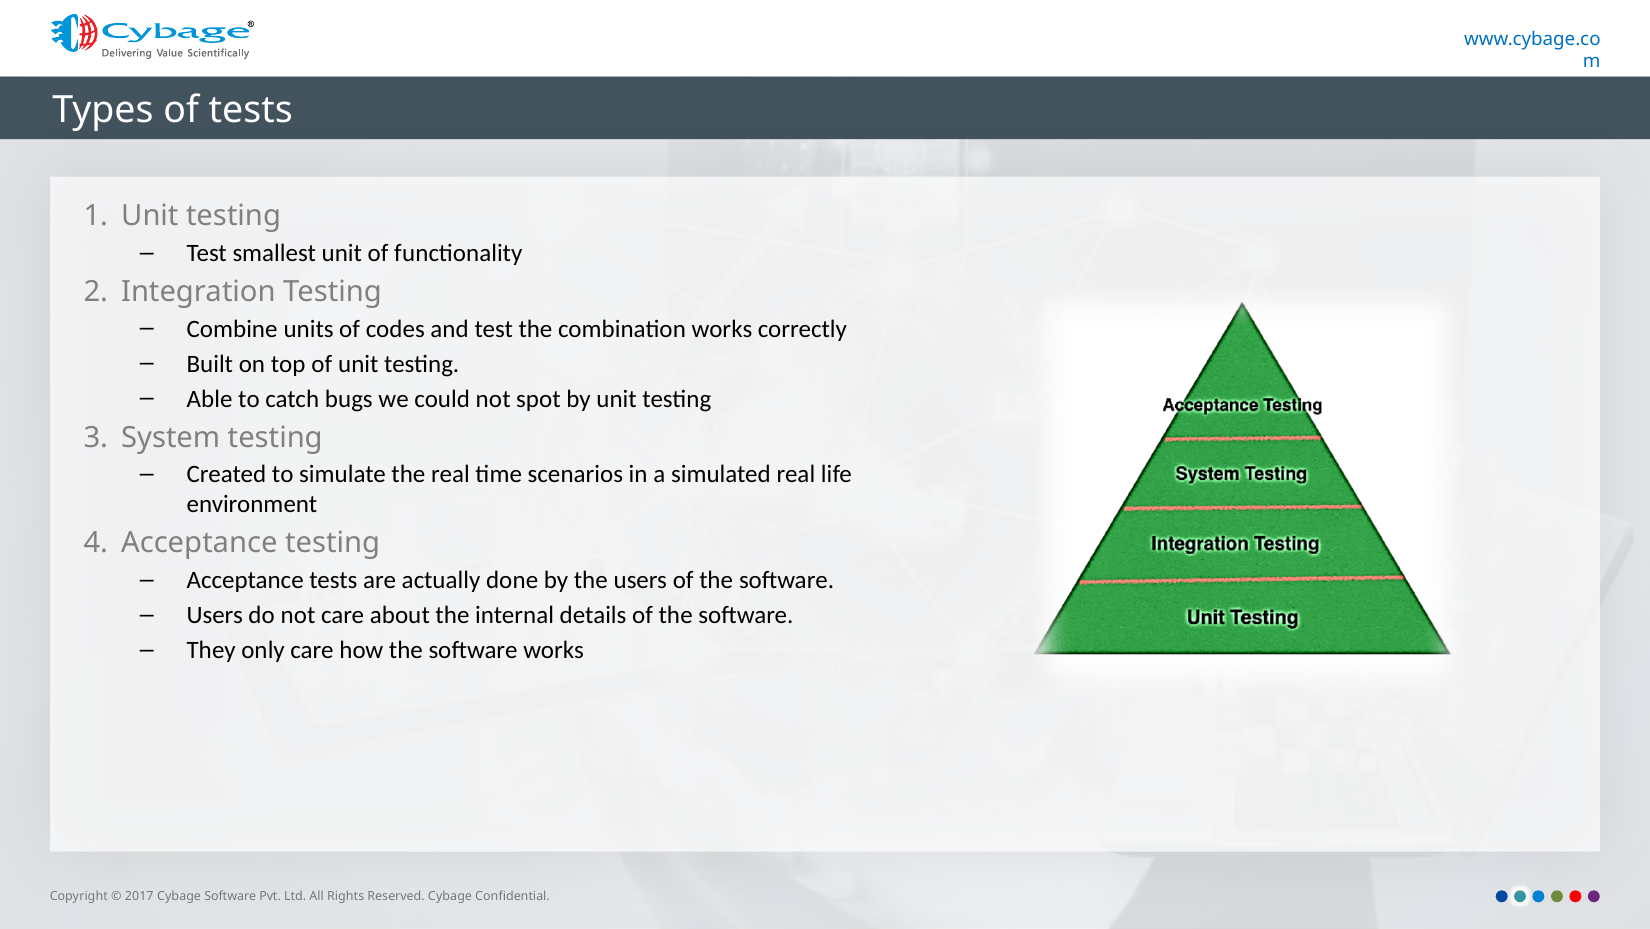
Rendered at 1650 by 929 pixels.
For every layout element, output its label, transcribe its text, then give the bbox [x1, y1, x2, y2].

title Types of tests [37, 75, 1228, 140]
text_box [1495, 890, 1601, 903]
picture [1019, 276, 1476, 703]
list Unit testing Test smallest unit of functionality Integration Testing Combine units of codes and test the combination works correctly Built on top of unit testing. Able to catch bugs we could not spot by unit testing System testing Created to simulate the real time scenarios in a simulated real life environment Acceptance testing Acceptance tests are actually done by the users of the software. Users do not care about the internal details of the software. They only care how the software works [50, 189, 950, 782]
